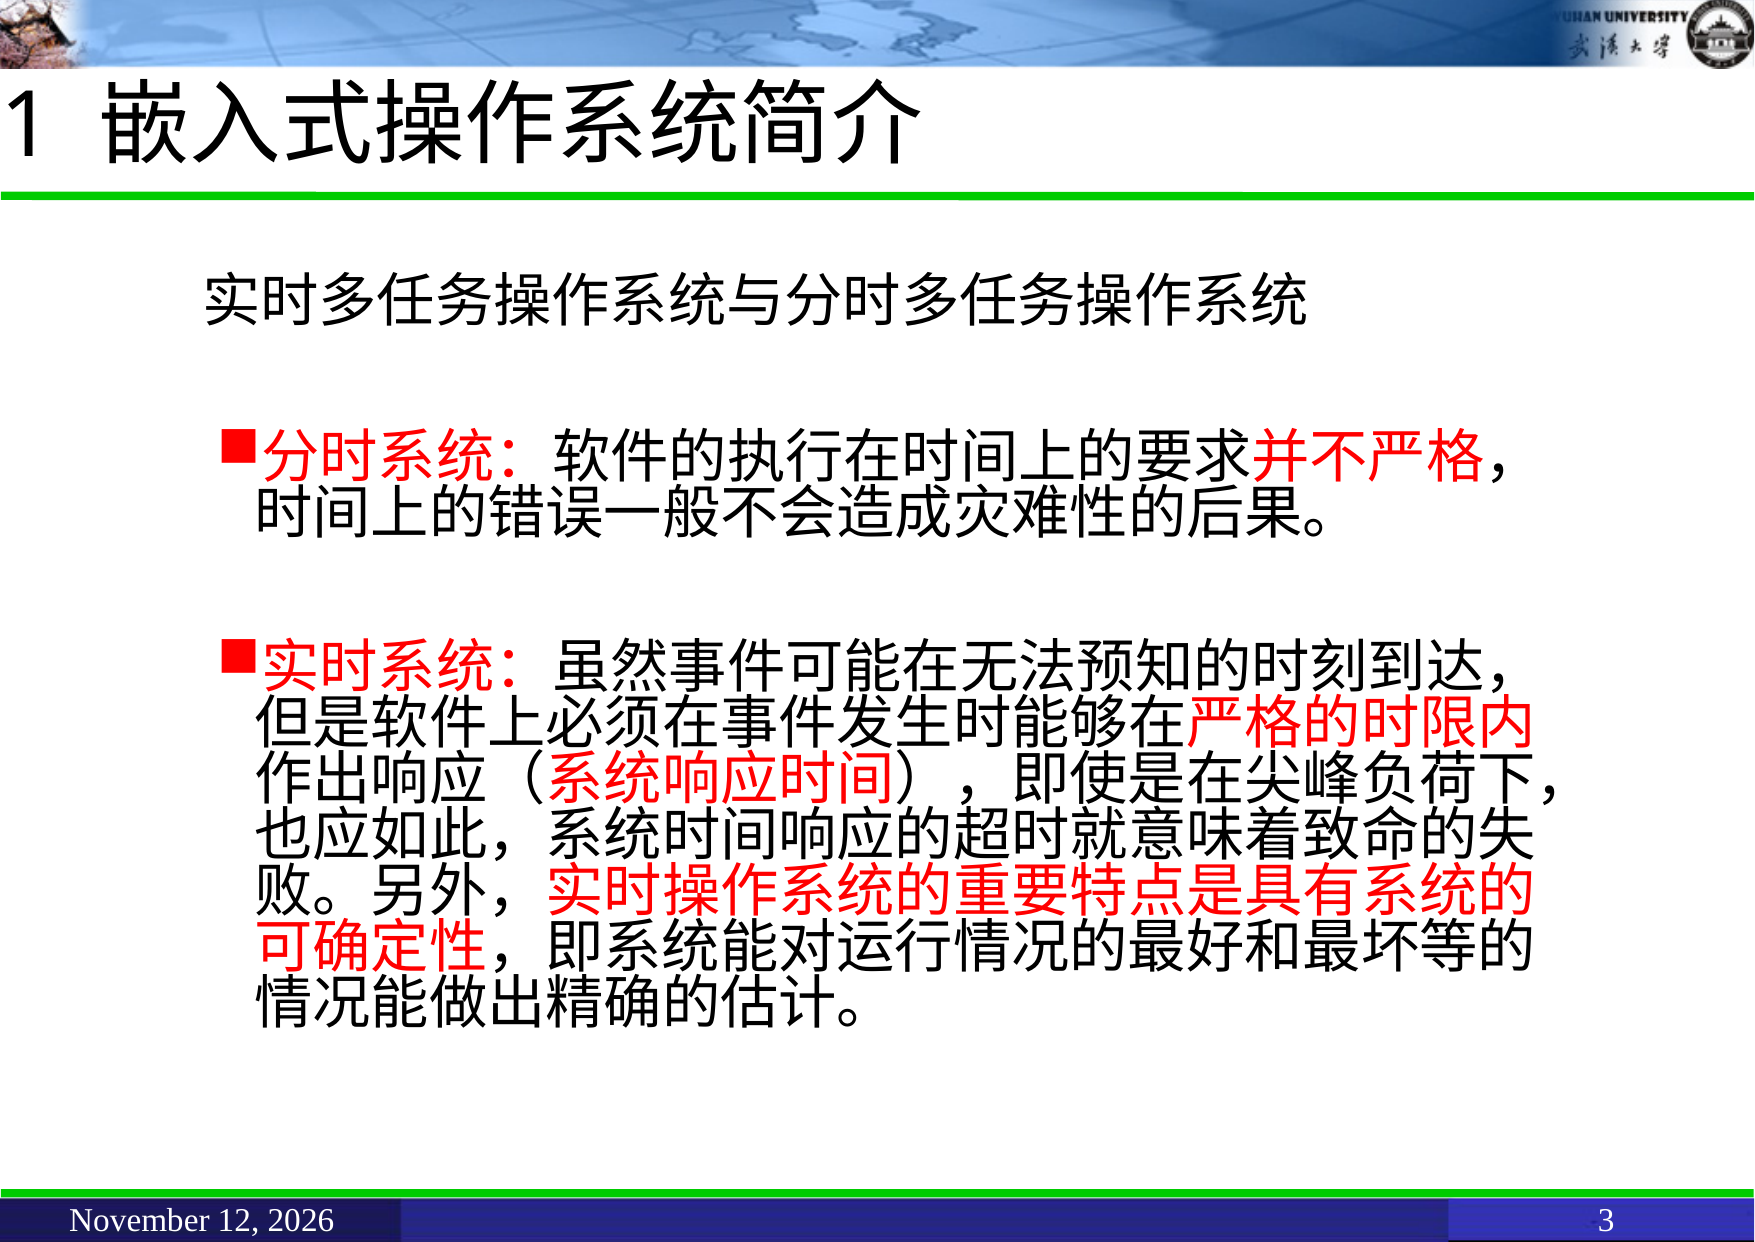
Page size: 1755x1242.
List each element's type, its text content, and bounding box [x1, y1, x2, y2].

slide_number 3 [1443, 1193, 1754, 1242]
text_box 实时多任务操作系统与分时多任务操作系统 [202, 208, 1552, 396]
text_box 分时系统：软件的执行在时间上的要求并不严格，时间上的错误一般不会造成灾难性的后果。 实时系统：虽然事件可能在无法预知的时刻到达，但是软件上必须在事件发生时能够在严格的时限内作出响应（系统响应时间），即使是在尖峰负荷下，也应如此，系统时间响应的超时就意味着致命的失败。另外，实时操作系统的重要特点是具有系统的可确定性，即系统能对运行情况的最好和最坏等的情况能做出精确的估计。 [202, 425, 1552, 1169]
footer [405, 1193, 1440, 1242]
title 1 嵌入式操作系统简介 [0, 70, 1755, 184]
picture [0, 0, 1755, 69]
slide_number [2, 1193, 403, 1242]
